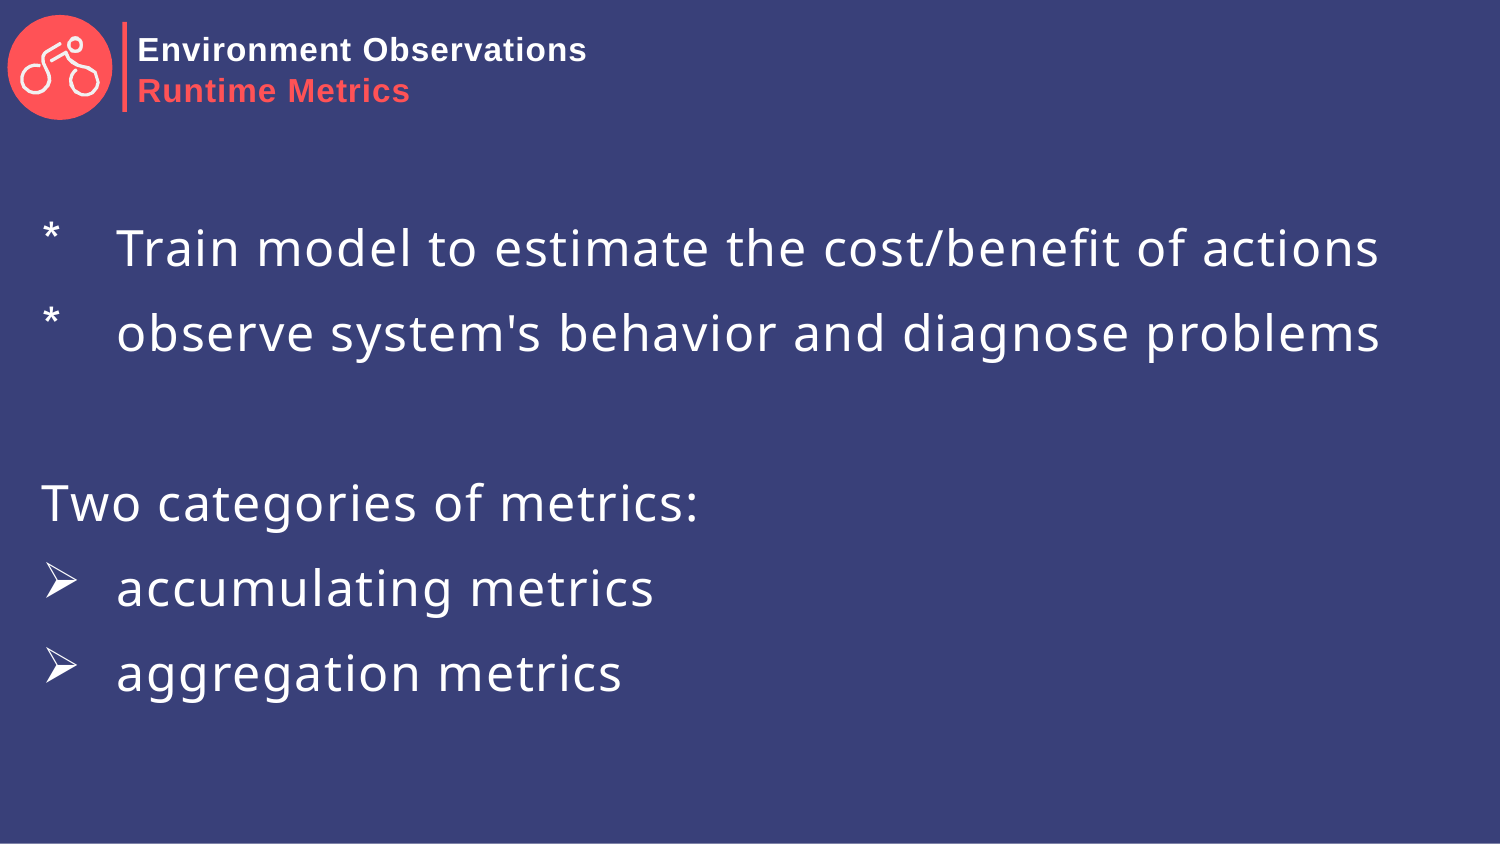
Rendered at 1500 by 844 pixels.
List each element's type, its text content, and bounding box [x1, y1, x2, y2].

text_box Environment Observations Runtime Metrics [135, 26, 941, 109]
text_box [19, 36, 101, 97]
text_box Train model to estimate the cost/benefit of actions observe system's behavior and diagnose problems Two categories of metrics: accumulating metrics aggregation metrics [24, 209, 1500, 709]
